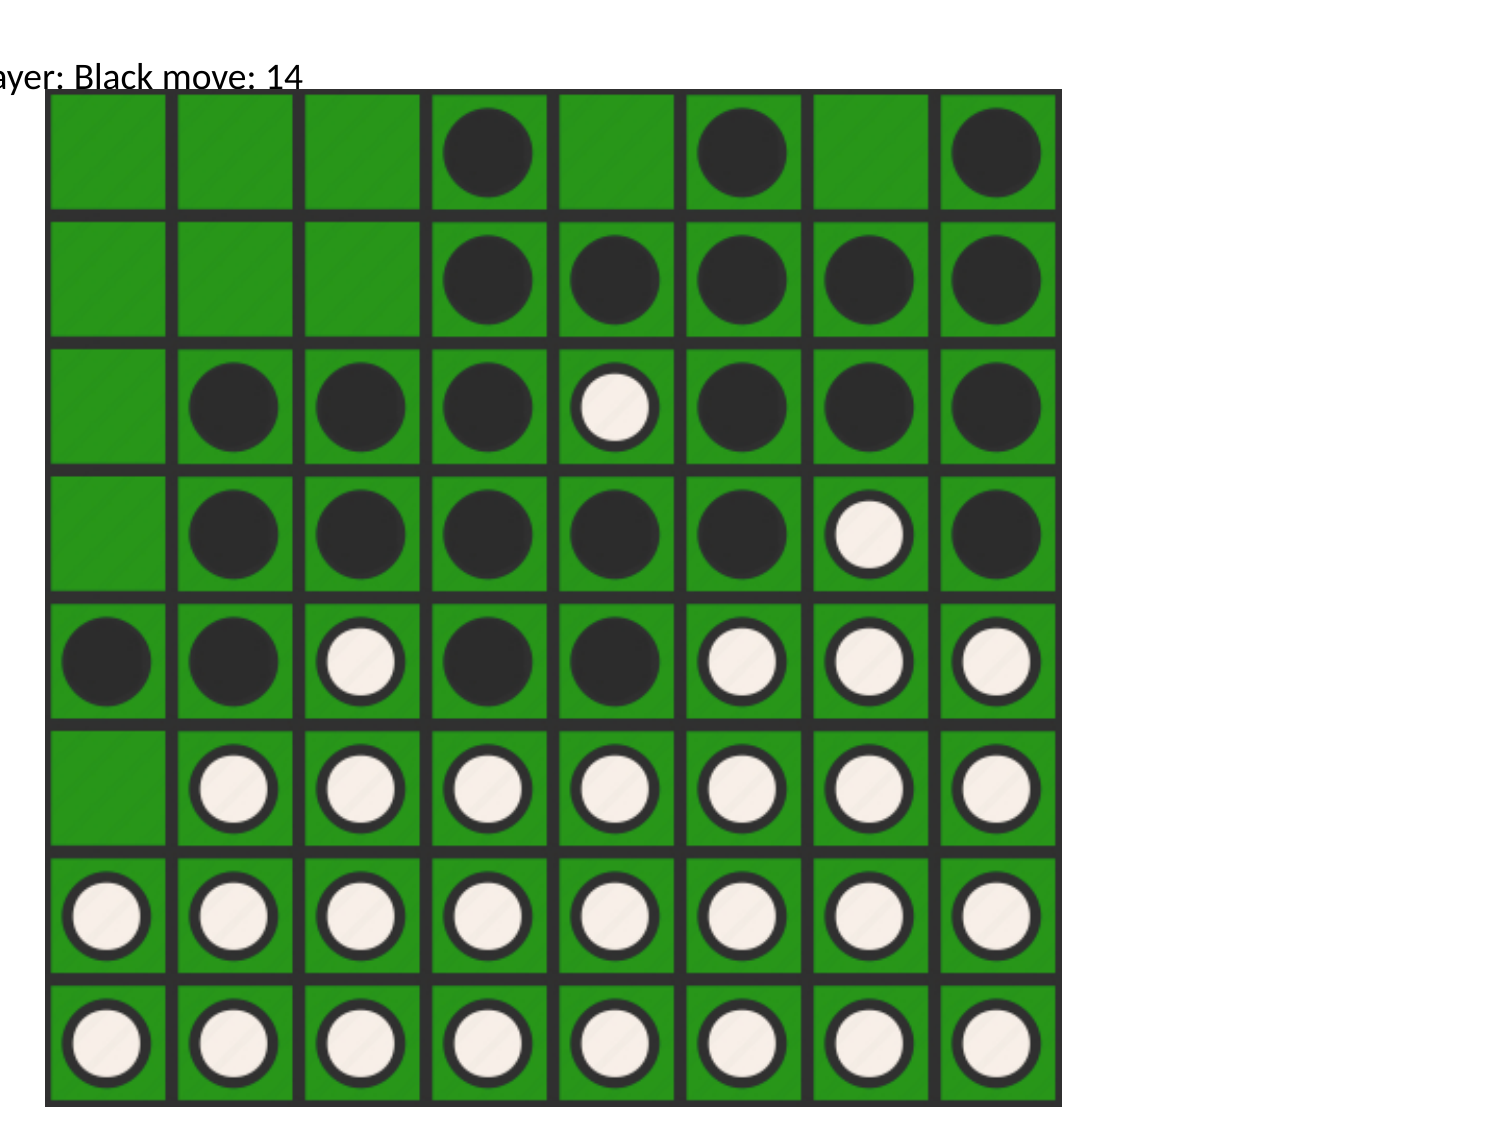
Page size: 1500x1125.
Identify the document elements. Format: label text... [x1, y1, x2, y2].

picture [44, 89, 1062, 1107]
text_box turn: 49 player: Black move: 14 [0, 44, 319, 105]
